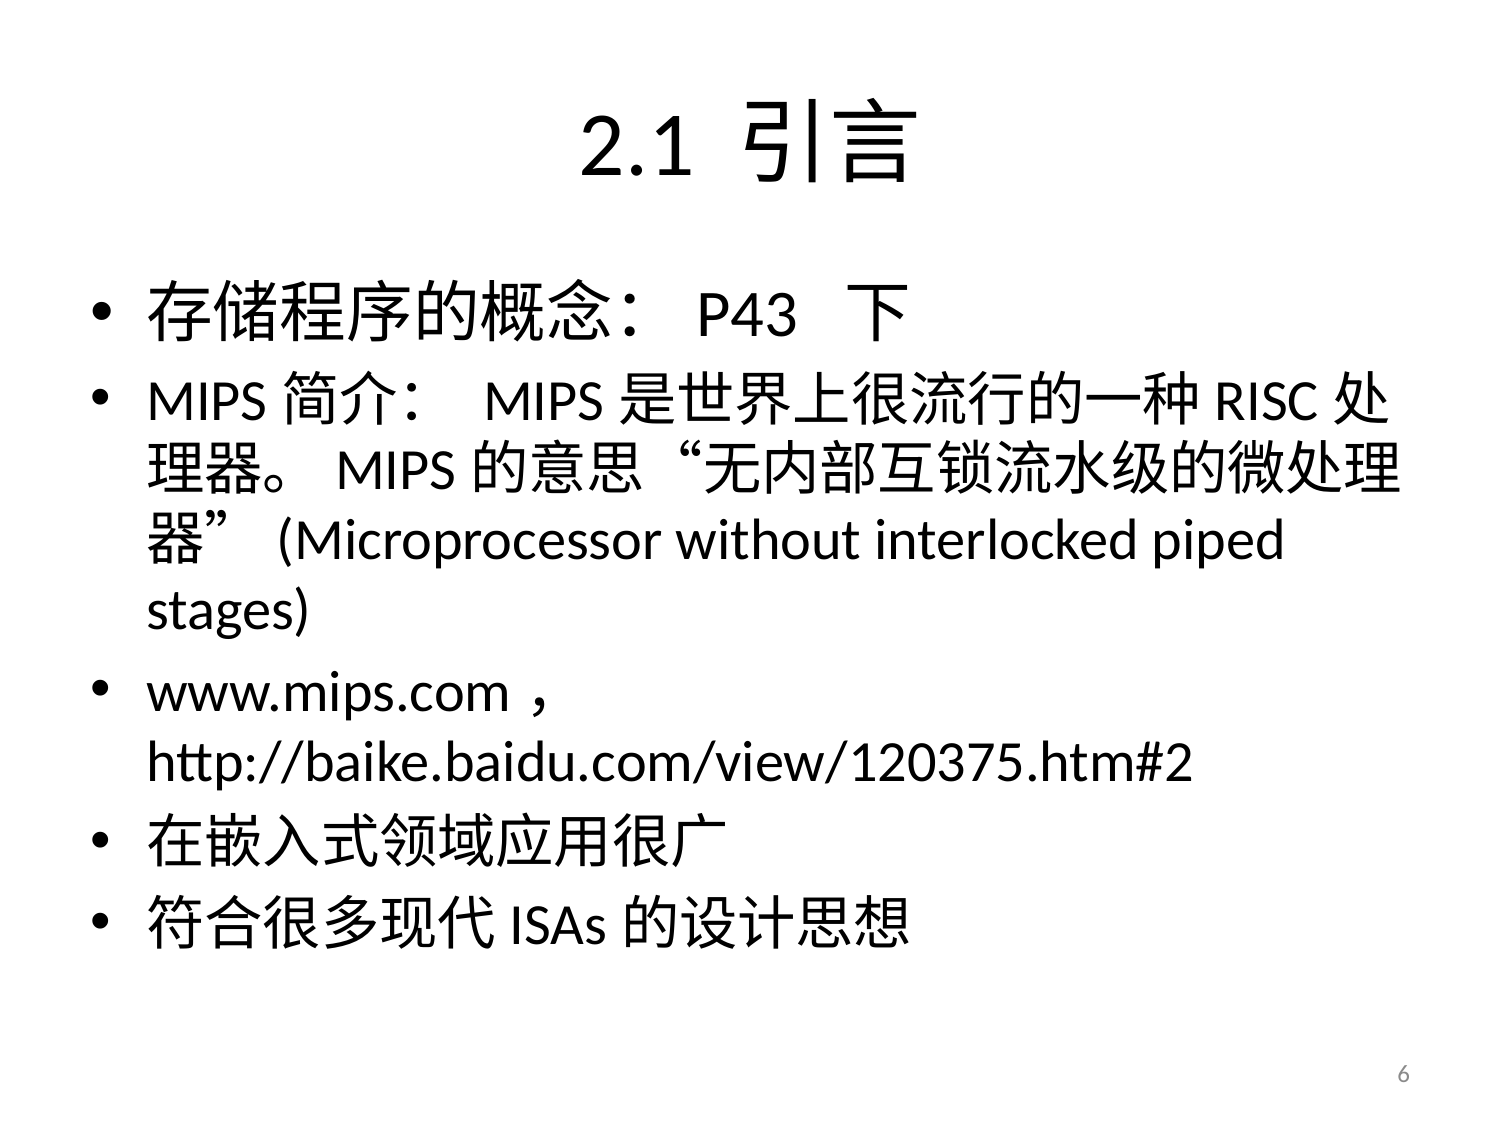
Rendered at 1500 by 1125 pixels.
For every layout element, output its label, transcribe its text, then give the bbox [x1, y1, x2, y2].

list 存储程序的概念：P43 下 MIPS简介： MIPS是世界上很流行的一种RISC处理器。MIPS的意思“无内部互锁流水级的微处理器”(Microprocessor without interlocked piped stages) www.mips.com， http://baike.baidu.com/view/120375.htm#2 在嵌入式领域应用很广 符合很多现代ISAs的设计思想 [75, 262, 1425, 1005]
slide_number 6 [1074, 1042, 1425, 1103]
title 2.1 引言 [75, 45, 1425, 233]
